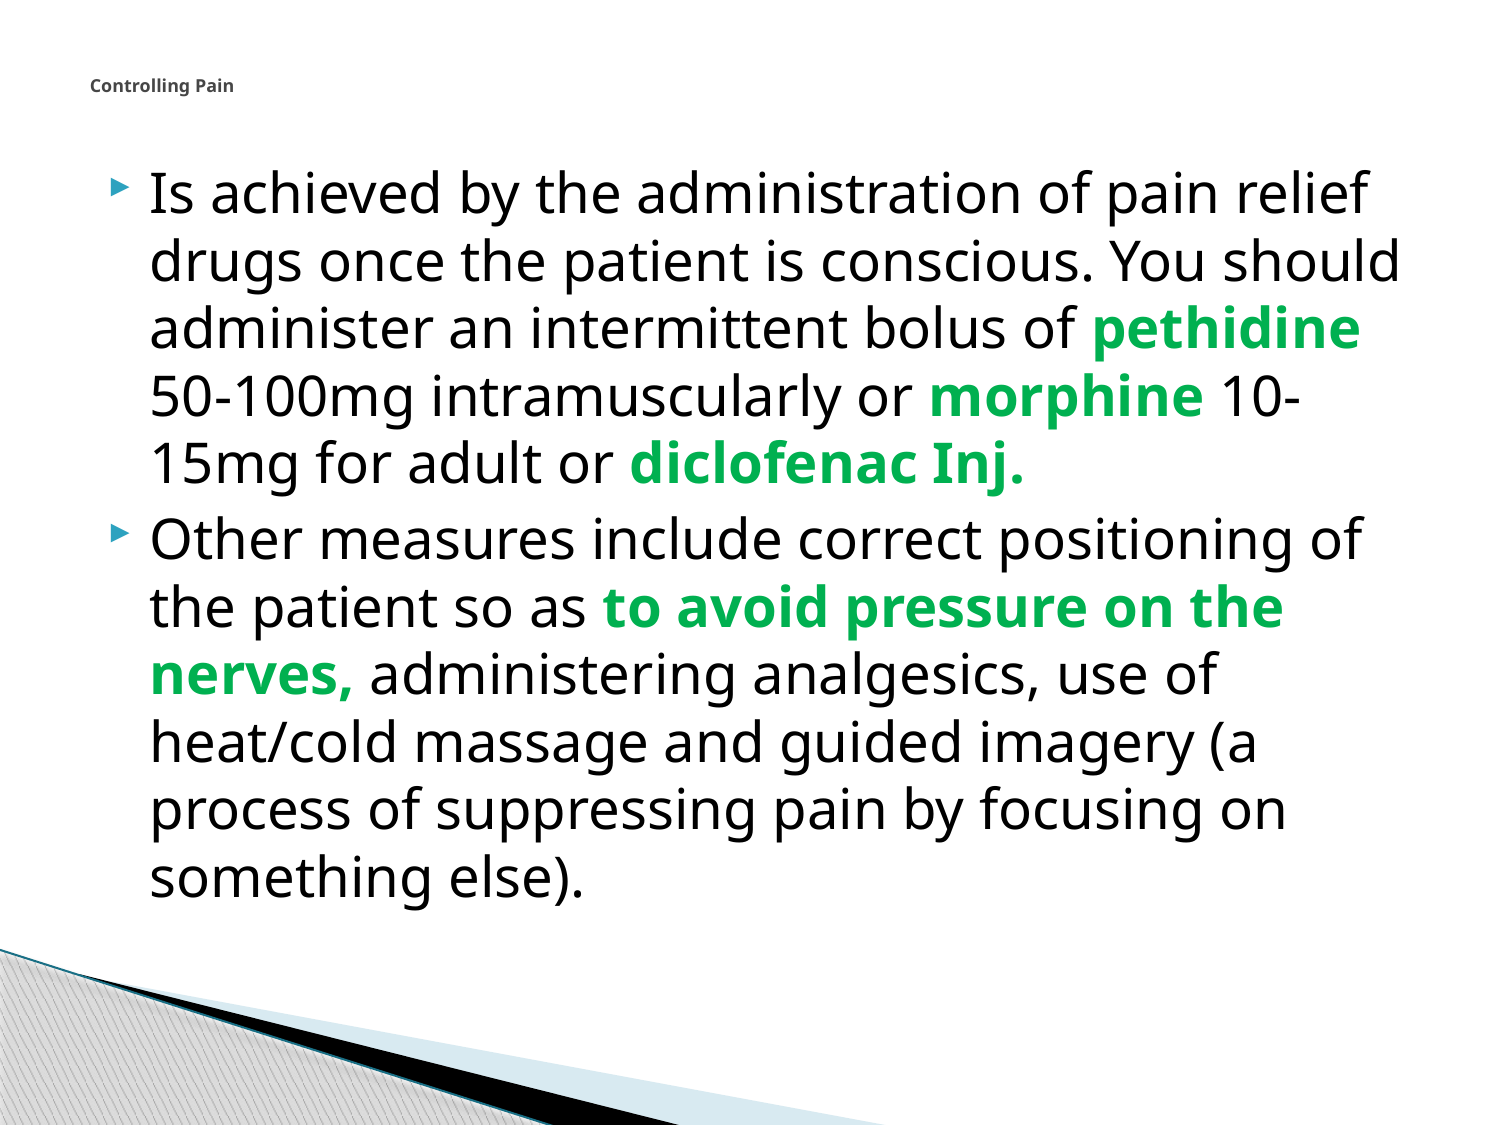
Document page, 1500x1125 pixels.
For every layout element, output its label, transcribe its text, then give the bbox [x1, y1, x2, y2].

list Is achieved by the administration of pain relief drugs once the patient is conscious. You should administer an intermittent bolus of pethidine 50-100mg intramuscularly or morphine 10-15mg for adult or diclofenac Inj. Other measures include correct positioning of the patient so as to avoid pressure on the nerves, administering analgesics, use of heat/cold massage and guided imagery (a process of suppressing pain by focusing on something else). [75, 149, 1425, 1088]
title Controlling Pain [75, 45, 1425, 125]
